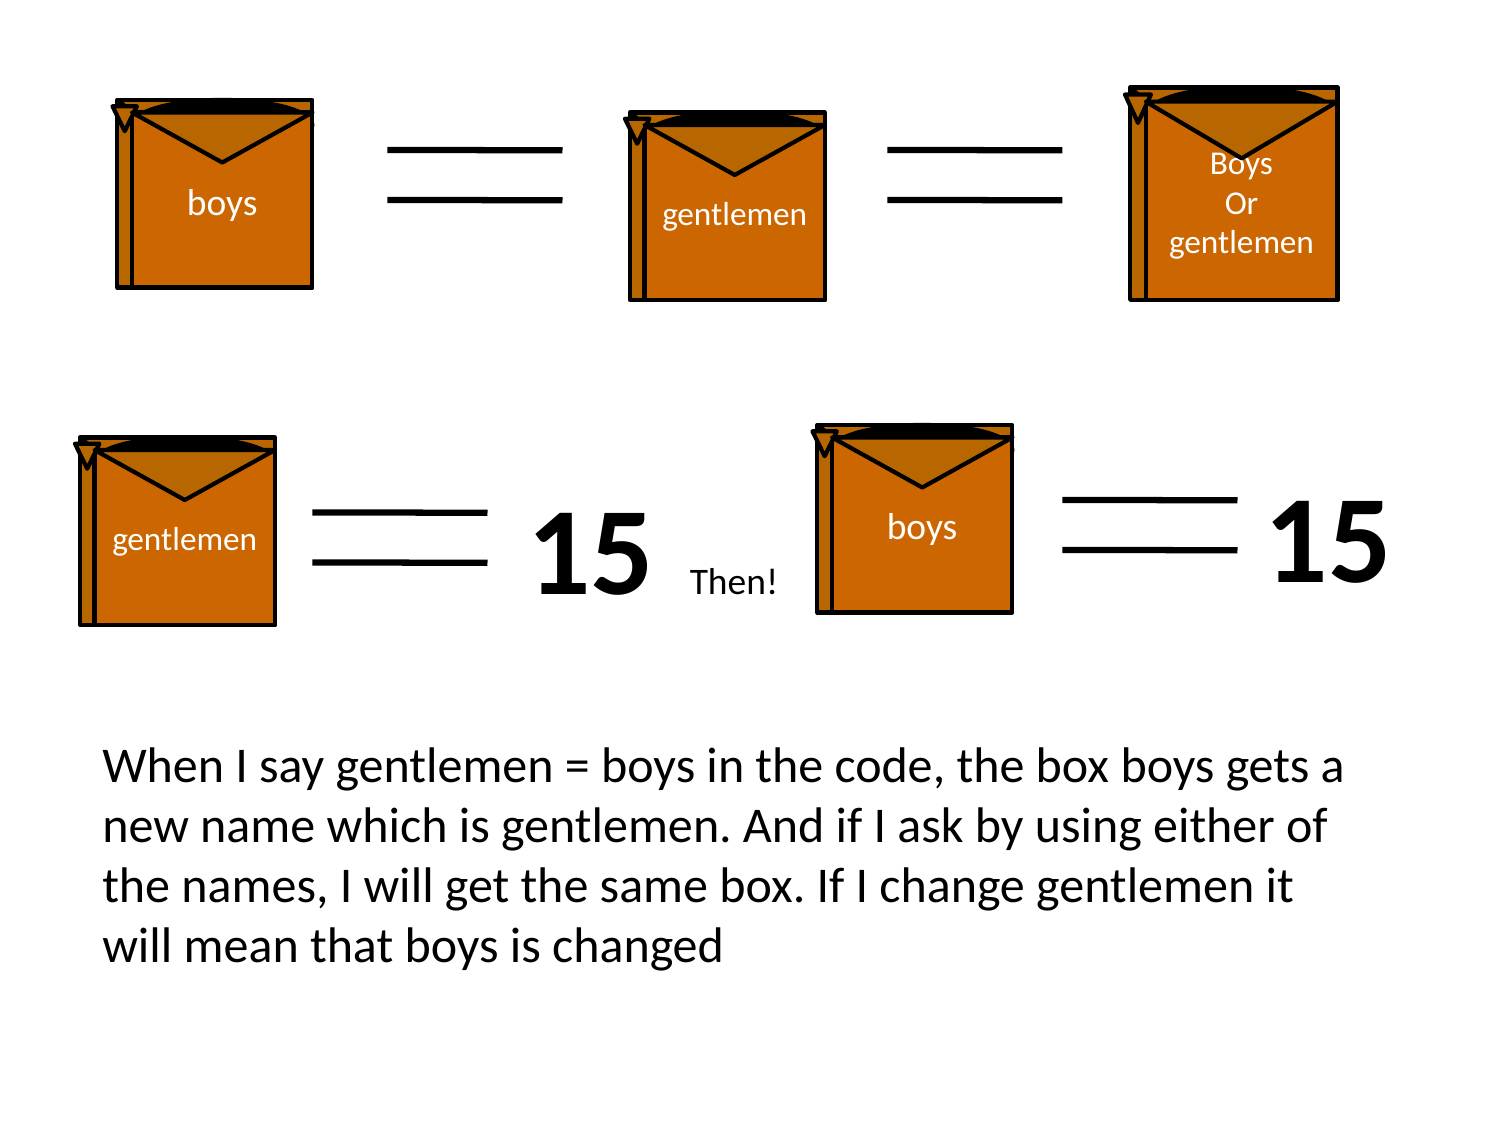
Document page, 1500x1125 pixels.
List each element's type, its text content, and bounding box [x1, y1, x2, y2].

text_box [812, 424, 1013, 613]
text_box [74, 437, 276, 626]
text_box 15 [512, 462, 875, 628]
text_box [624, 112, 826, 301]
text_box Then! [675, 549, 800, 610]
text_box 15 [1249, 449, 1500, 615]
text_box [887, 149, 1063, 201]
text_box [387, 149, 563, 201]
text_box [112, 99, 313, 288]
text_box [312, 512, 488, 563]
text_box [1062, 499, 1238, 551]
text_box When I say gentlemen = boys in the code, the box boys gets a new name which is gentlemen. And if I ask by using either of the names, I will get the same box. If I change gentlemen it will mean that boys is changed [87, 724, 1388, 980]
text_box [1124, 87, 1338, 301]
